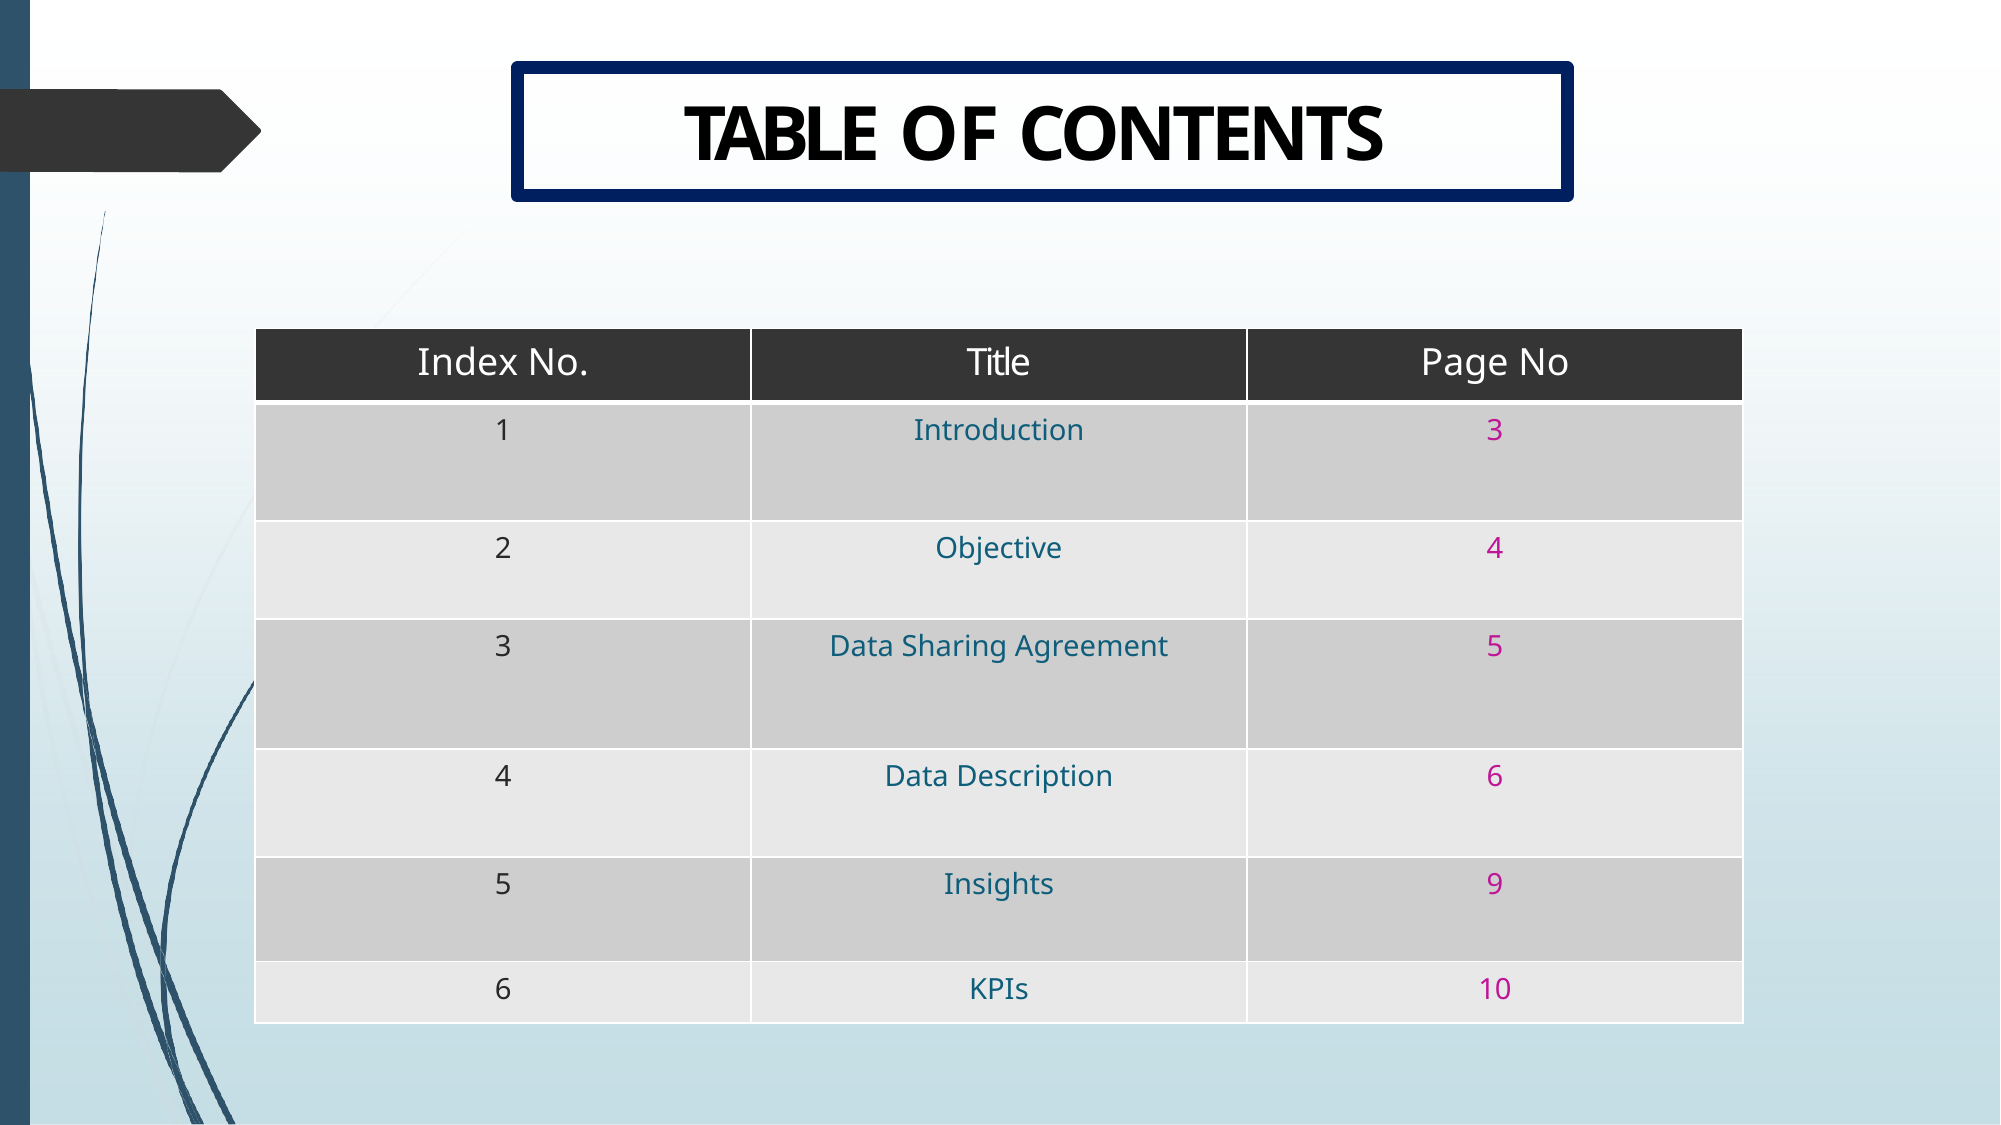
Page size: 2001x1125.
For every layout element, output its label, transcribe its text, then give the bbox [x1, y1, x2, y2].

table_cell 5 [1248, 620, 1742, 748]
table_header Page No [1248, 329, 1742, 400]
picture [30, 0, 2000, 1125]
table_cell 4 [256, 750, 750, 856]
table_cell Data Sharing Agreement [752, 620, 1246, 748]
table_cell 3 [256, 620, 750, 748]
table_cell 3 [1248, 405, 1742, 520]
table_cell 6 [256, 962, 750, 1022]
table_header Index No. [256, 329, 750, 400]
table_header Title [752, 329, 1246, 400]
text_box [517, 67, 1568, 196]
table_cell Insights [752, 858, 1246, 961]
table_cell KPIs [752, 962, 1246, 1022]
table_cell Introduction [752, 405, 1246, 520]
table_cell 9 [1248, 858, 1742, 961]
table_cell 5 [256, 858, 750, 961]
table_cell 10 [1248, 962, 1742, 1022]
text_box [0, 89, 262, 173]
table_cell 4 [1248, 522, 1742, 618]
table_cell 6 [1248, 750, 1742, 856]
table_cell 1 [256, 405, 750, 520]
table_cell Data Description [752, 750, 1246, 856]
table_cell Objective [752, 522, 1246, 618]
title TABLE OF CONTENTS [681, 83, 1403, 274]
table_cell 2 [256, 522, 750, 618]
